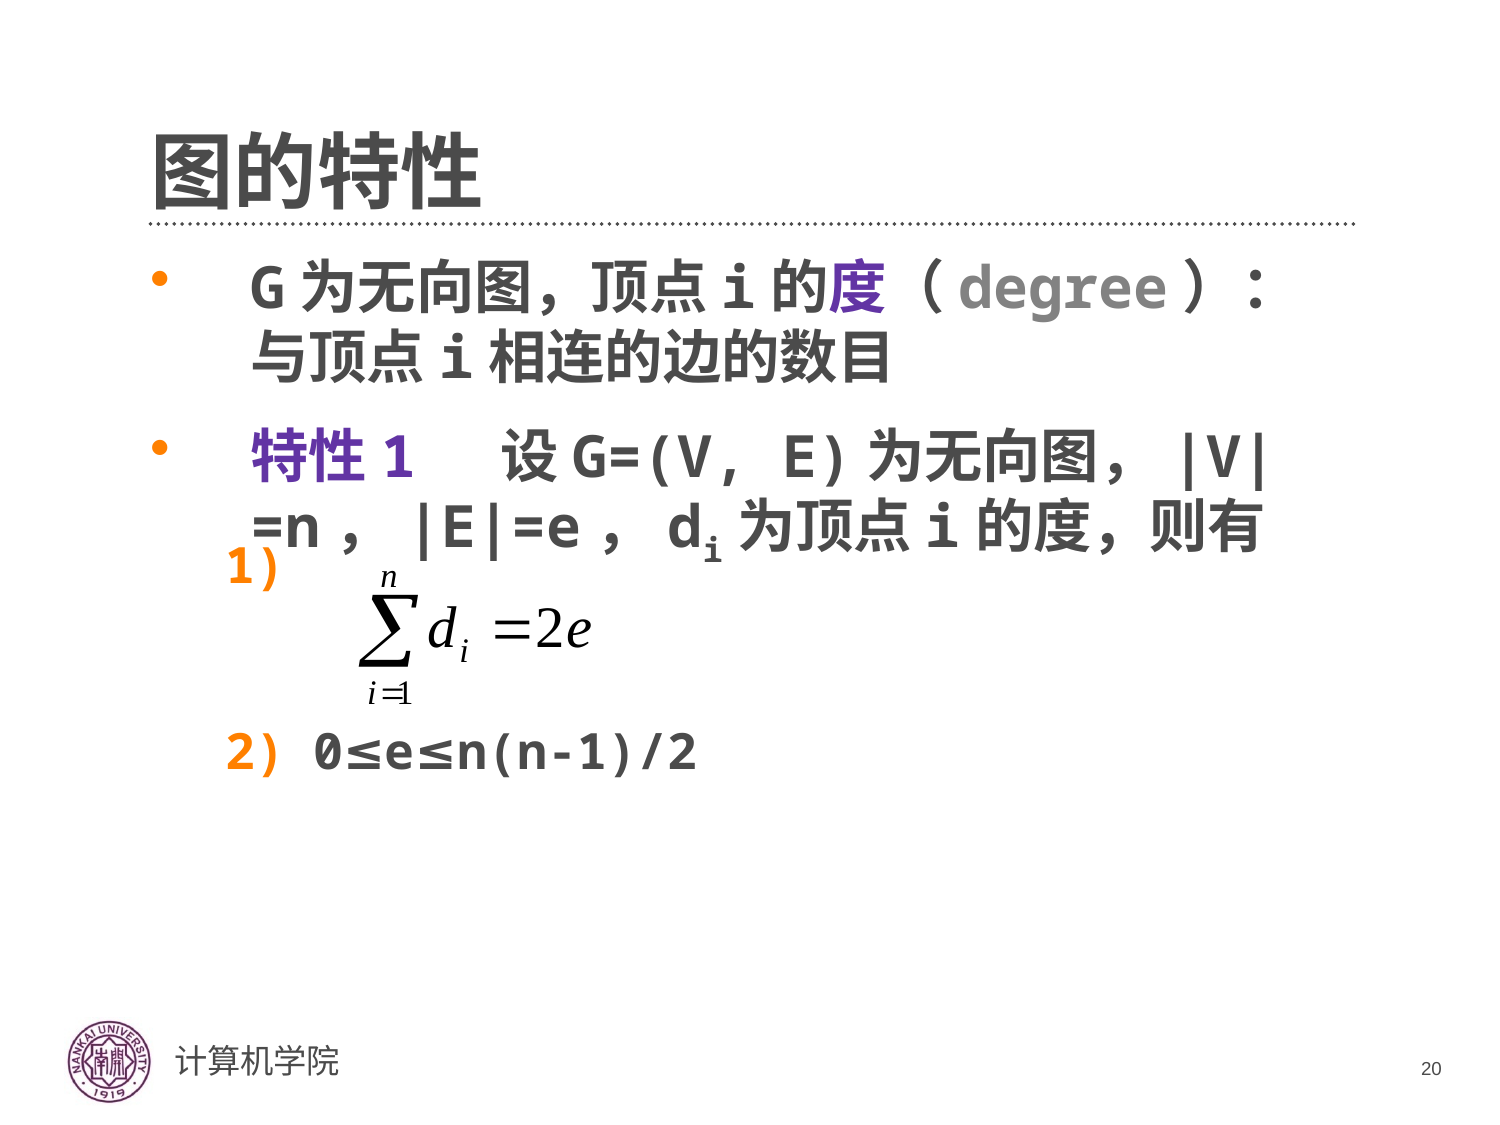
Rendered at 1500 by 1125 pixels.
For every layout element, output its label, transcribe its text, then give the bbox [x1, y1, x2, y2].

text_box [349, 549, 601, 717]
picture [64, 1017, 154, 1106]
list G为无向图，顶点i的度（degree）：与顶点i相连的边的数目 特性1 设G=(V, E)为无向图，|V|=n，|E|=e，di为顶点i的度，则有 0≤e≤n(n-1)/2 [150, 250, 1360, 1001]
title 图的特性 [150, 82, 1360, 221]
slide_number 20 [1308, 1048, 1458, 1093]
